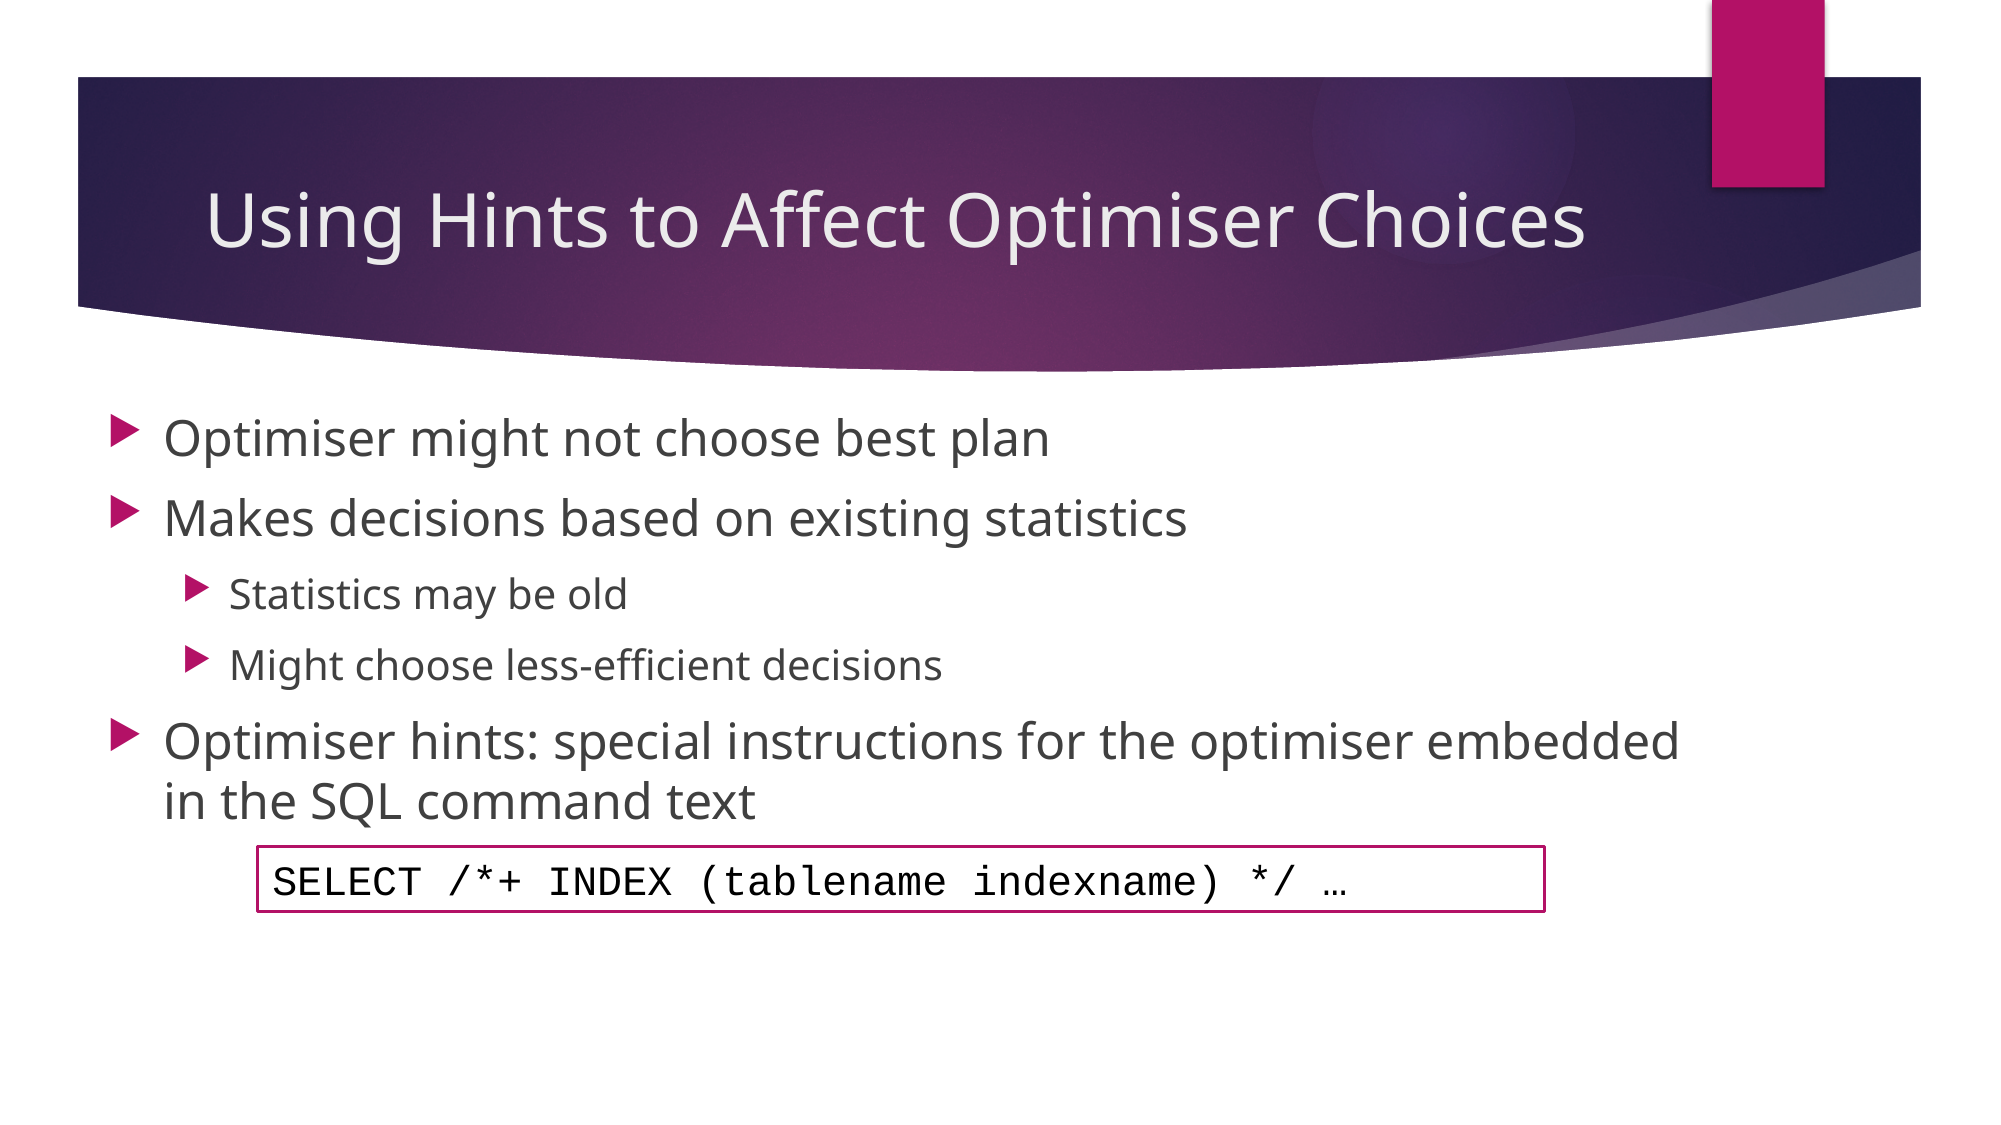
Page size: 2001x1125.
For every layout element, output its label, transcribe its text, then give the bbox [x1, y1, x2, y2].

list Optimiser might not choose best plan Makes decisions based on existing statistics Statistics may be old Might choose less-efficient decisions Optimiser hints: special instructions for the optimiser embedded in the SQL command text [92, 398, 1711, 1074]
title Using Hints to Affect Optimiser Choices [189, 159, 1740, 276]
text_box SELECT /*+ INDEX (tablename indexname) */ … [256, 845, 1546, 913]
